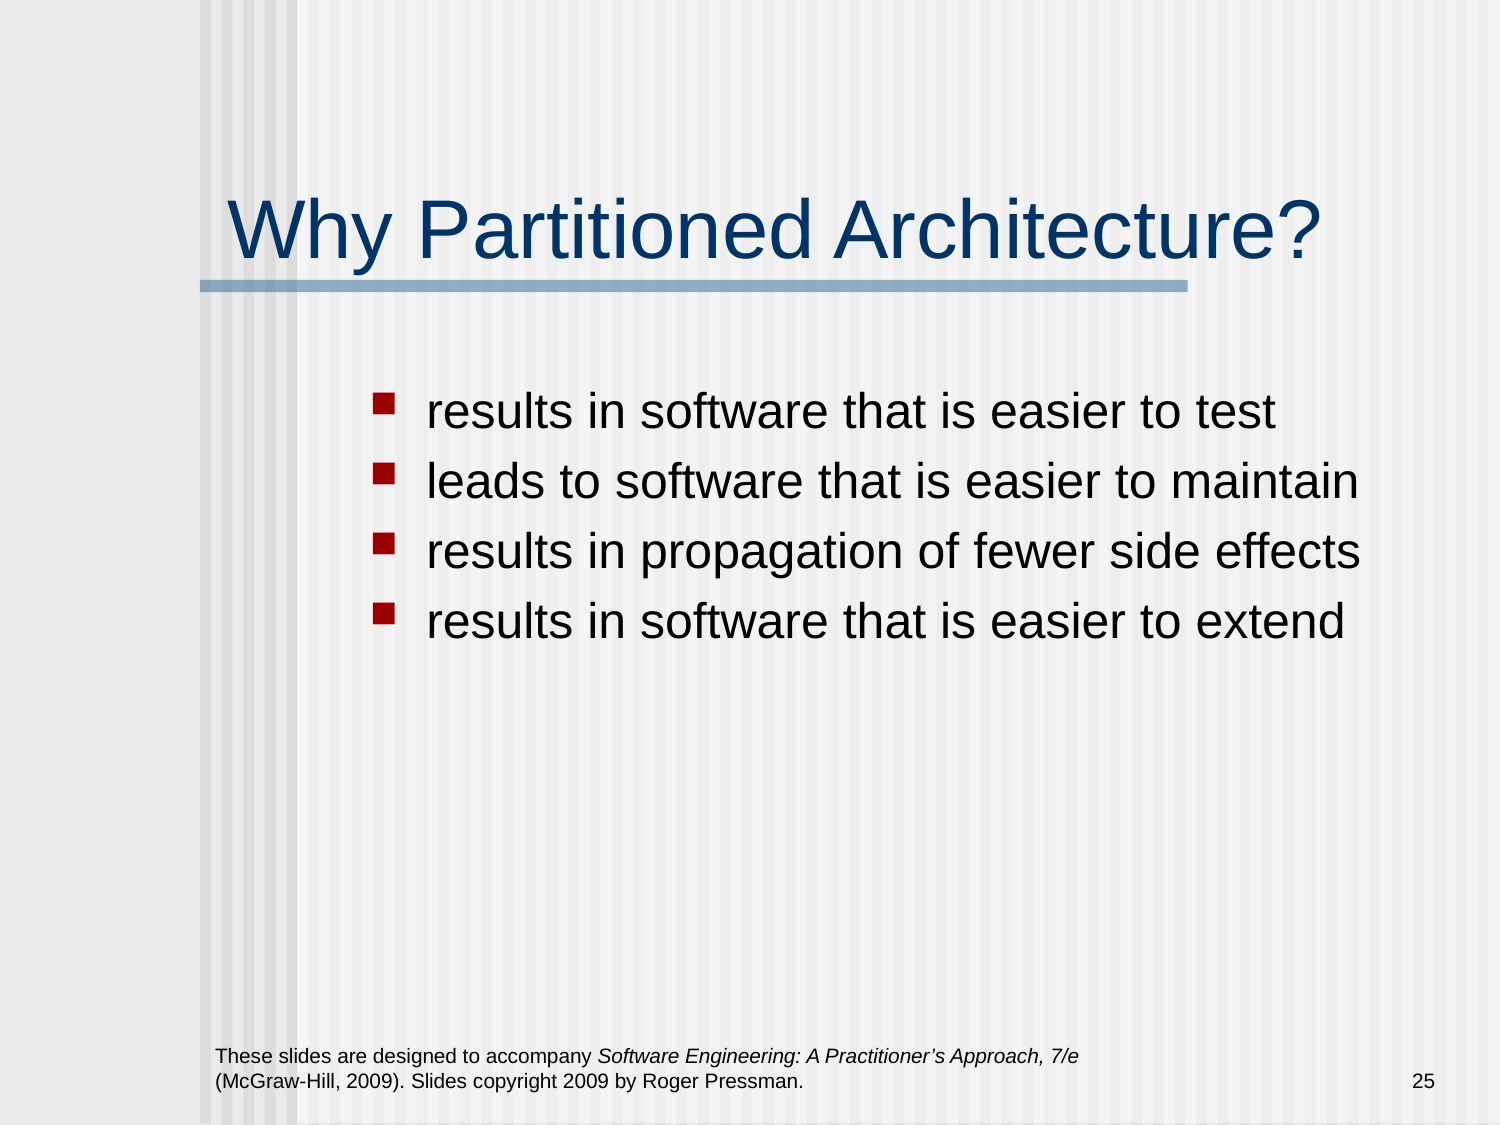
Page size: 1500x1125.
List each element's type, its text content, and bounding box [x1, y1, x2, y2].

footer These slides are designed to accompany Software Engineering: A Practitioner’s Approach, 7/e (McGraw-Hill, 2009). Slides copyright 2009 by Roger Pressman. [199, 1024, 1101, 1101]
slide_number 25 [1237, 1024, 1451, 1101]
title Why Partitioned Architecture? [212, 174, 1352, 276]
list results in software that is easier to test leads to software that is easier to maintain results in propagation of fewer side effects results in software that is easier to extend [354, 370, 1415, 852]
